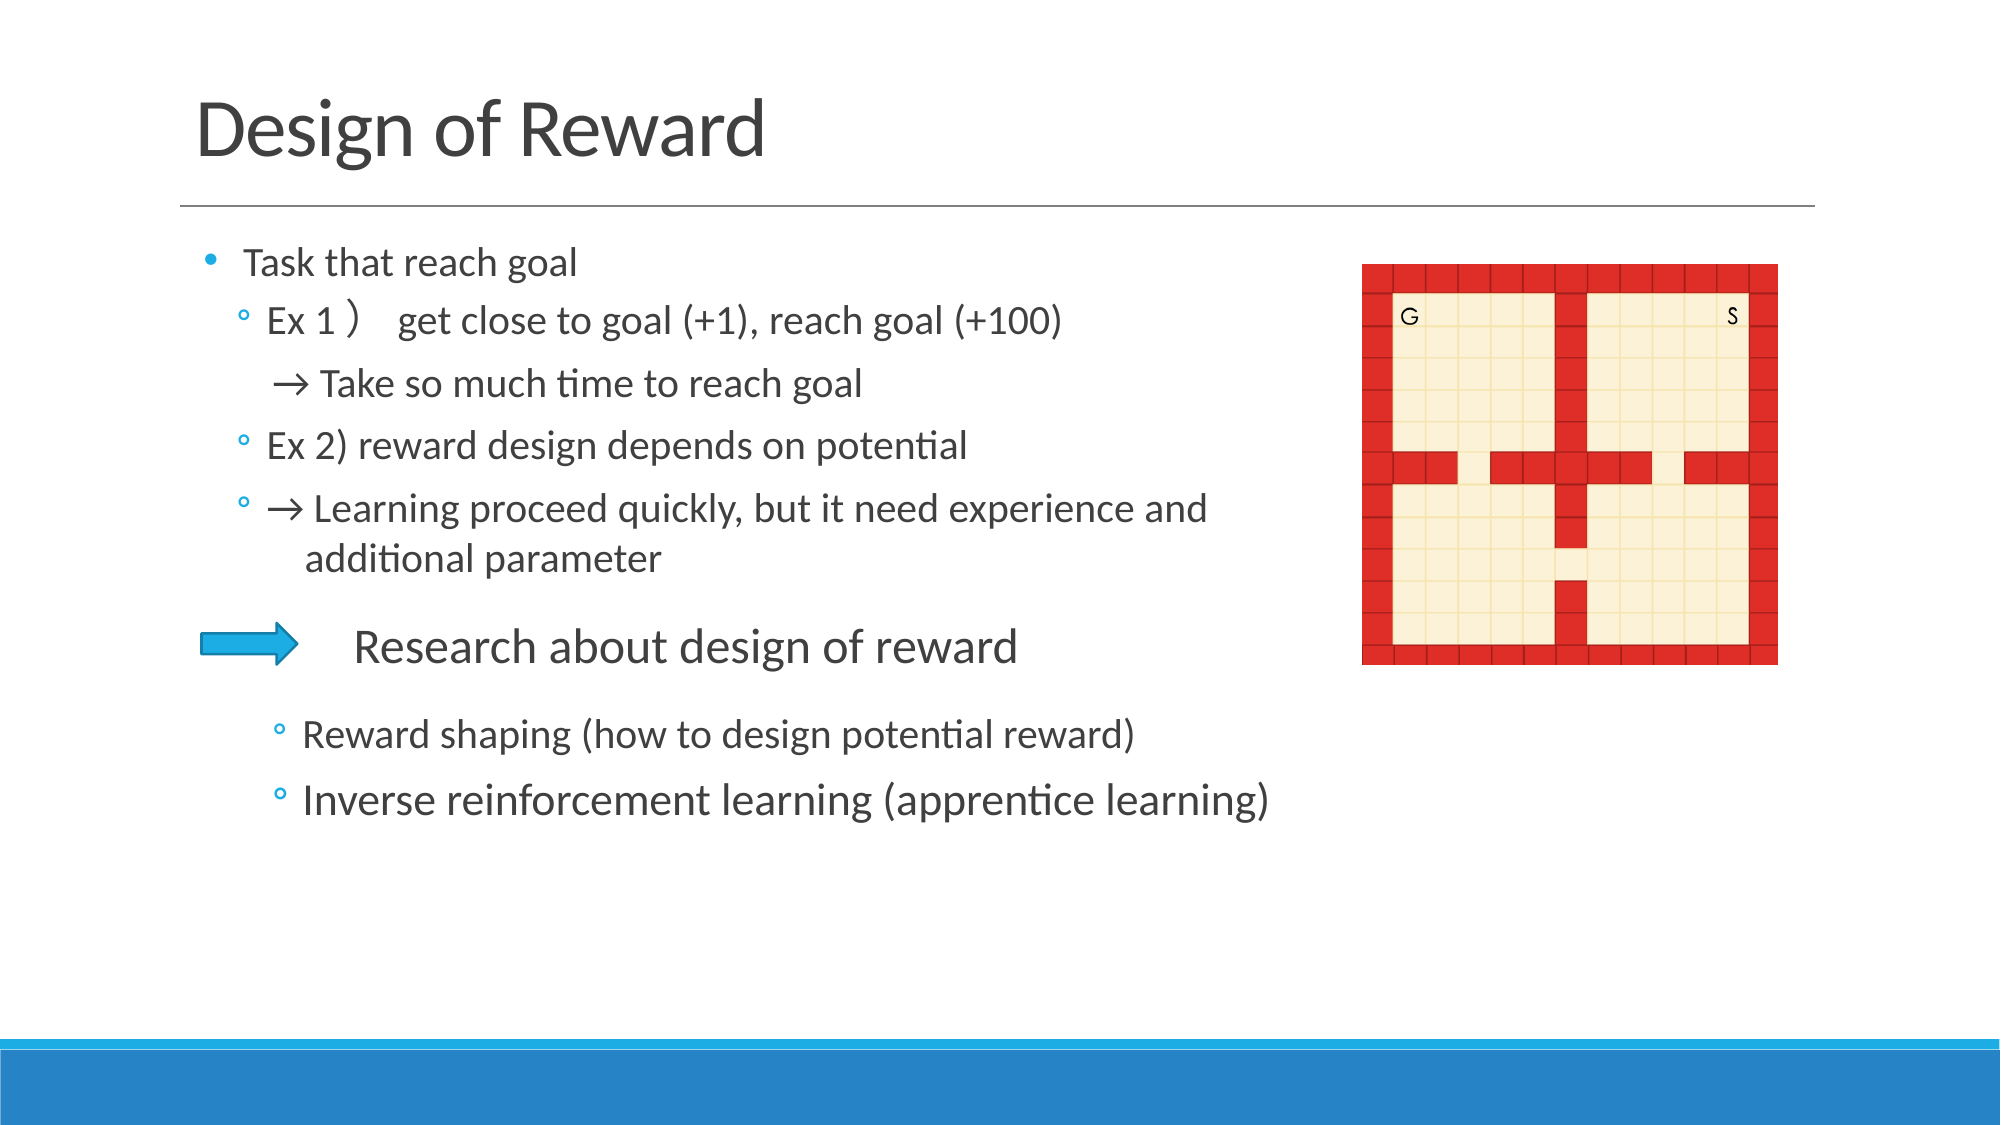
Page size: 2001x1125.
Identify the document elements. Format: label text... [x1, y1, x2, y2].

list Task that reach goal Ex 1）get close to goal (+1), reach goal (+100) → Take so much time to reach goal Ex 2) reward design depends on potential → Learning proceed quickly, but it need experience and additional parameter Research about design of reward Reward shaping (how to design potential reward) Inverse reinforcement learning (apprentice learning) [180, 227, 1830, 1028]
text_box [200, 621, 299, 666]
picture [1361, 264, 1779, 666]
title Design of Reward [180, 44, 1830, 181]
